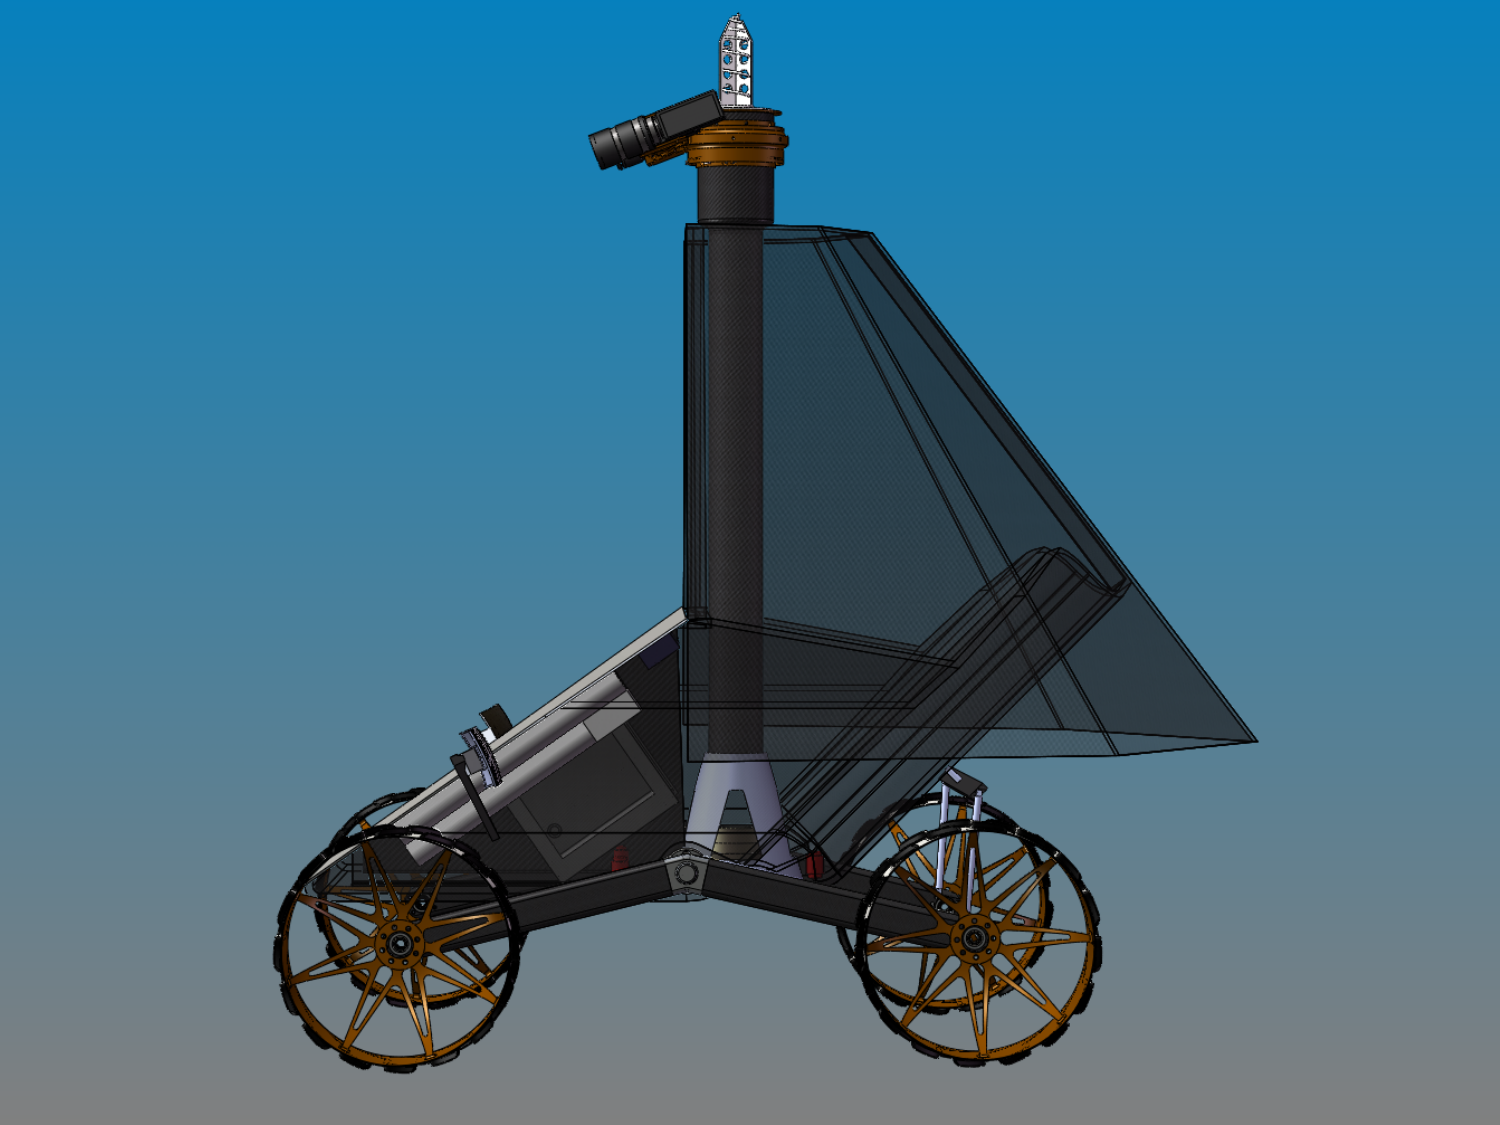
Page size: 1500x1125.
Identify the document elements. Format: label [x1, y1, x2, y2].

list [0, 0, 1500, 1125]
